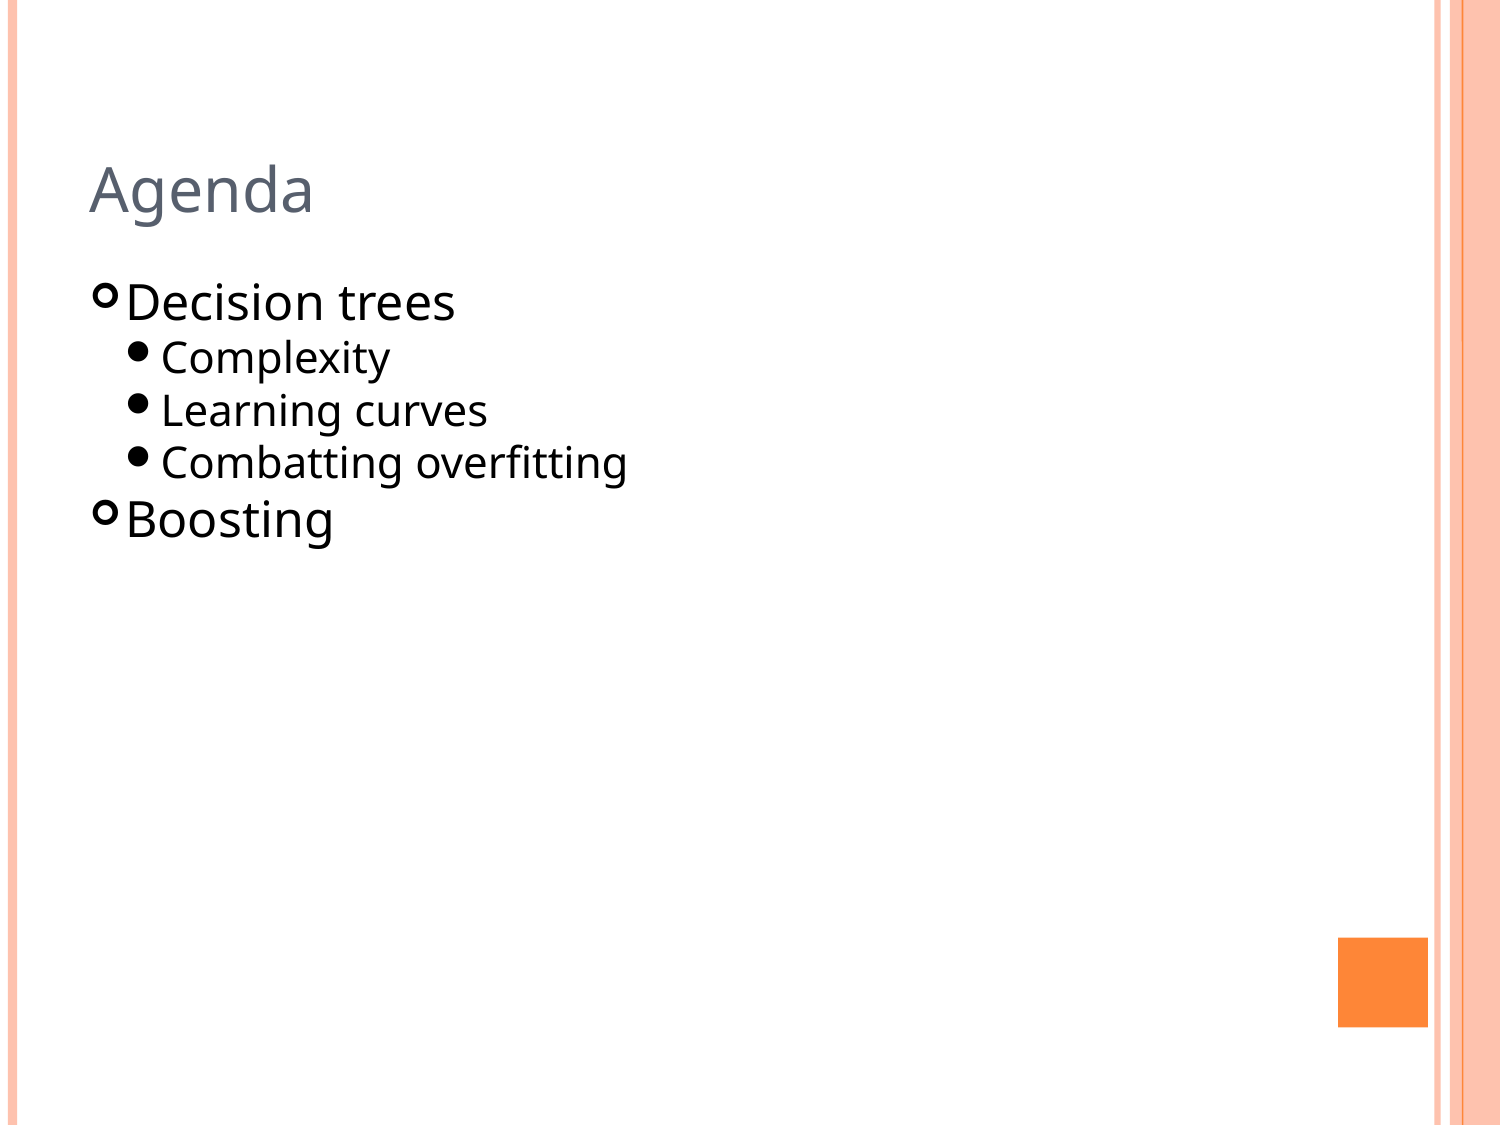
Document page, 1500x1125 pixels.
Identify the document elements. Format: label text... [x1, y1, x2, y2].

text_box Decision trees Complexity Learning curves Combatting overfitting Boosting [74, 262, 1300, 1062]
text_box Agenda [74, 45, 1300, 233]
